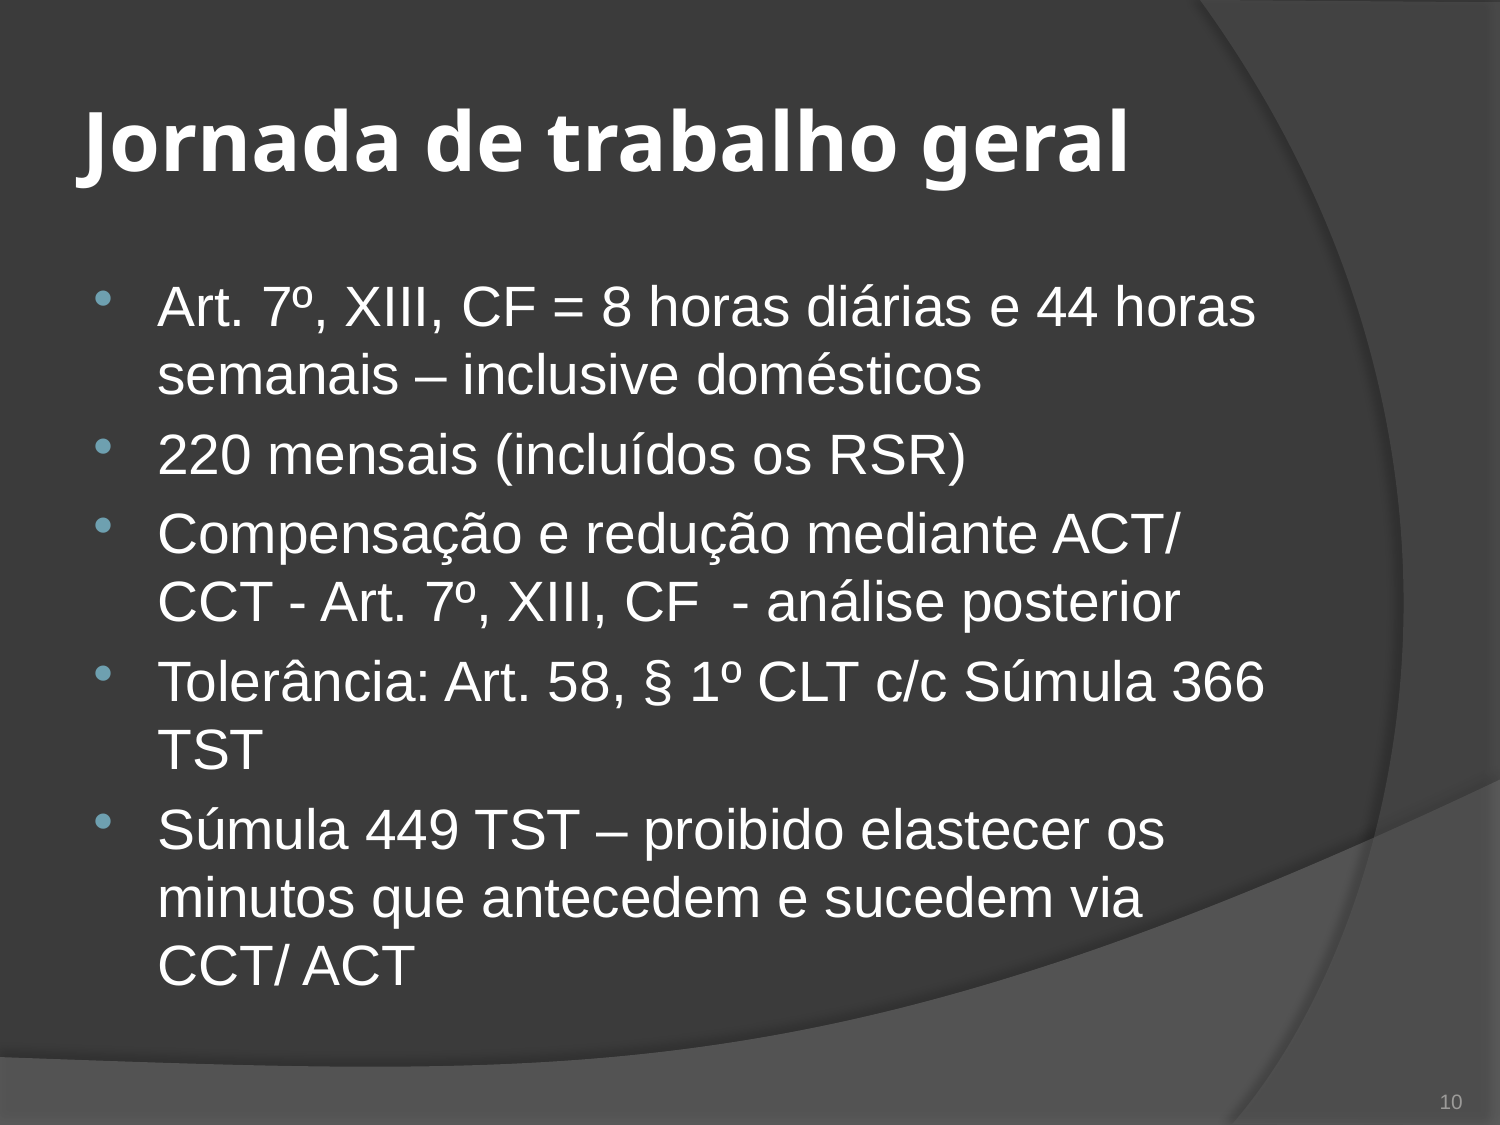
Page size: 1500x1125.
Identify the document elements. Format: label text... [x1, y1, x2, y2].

list Art. 7º, XIII, CF = 8 horas diárias e 44 horas semanais – inclusive domésticos 220 mensais (incluídos os RSR) Compensação e redução mediante ACT/ CCT - Art. 7º, XIII, CF - análise posterior Tolerância: Art. 58, § 1º CLT c/c Súmula 366 TST Súmula 449 TST – proibido elastecer os minutos que antecedem e sucedem via CCT/ ACT [75, 262, 1300, 1005]
title Jornada de trabalho geral [75, 45, 1300, 233]
slide_number 10 [1337, 1053, 1463, 1114]
